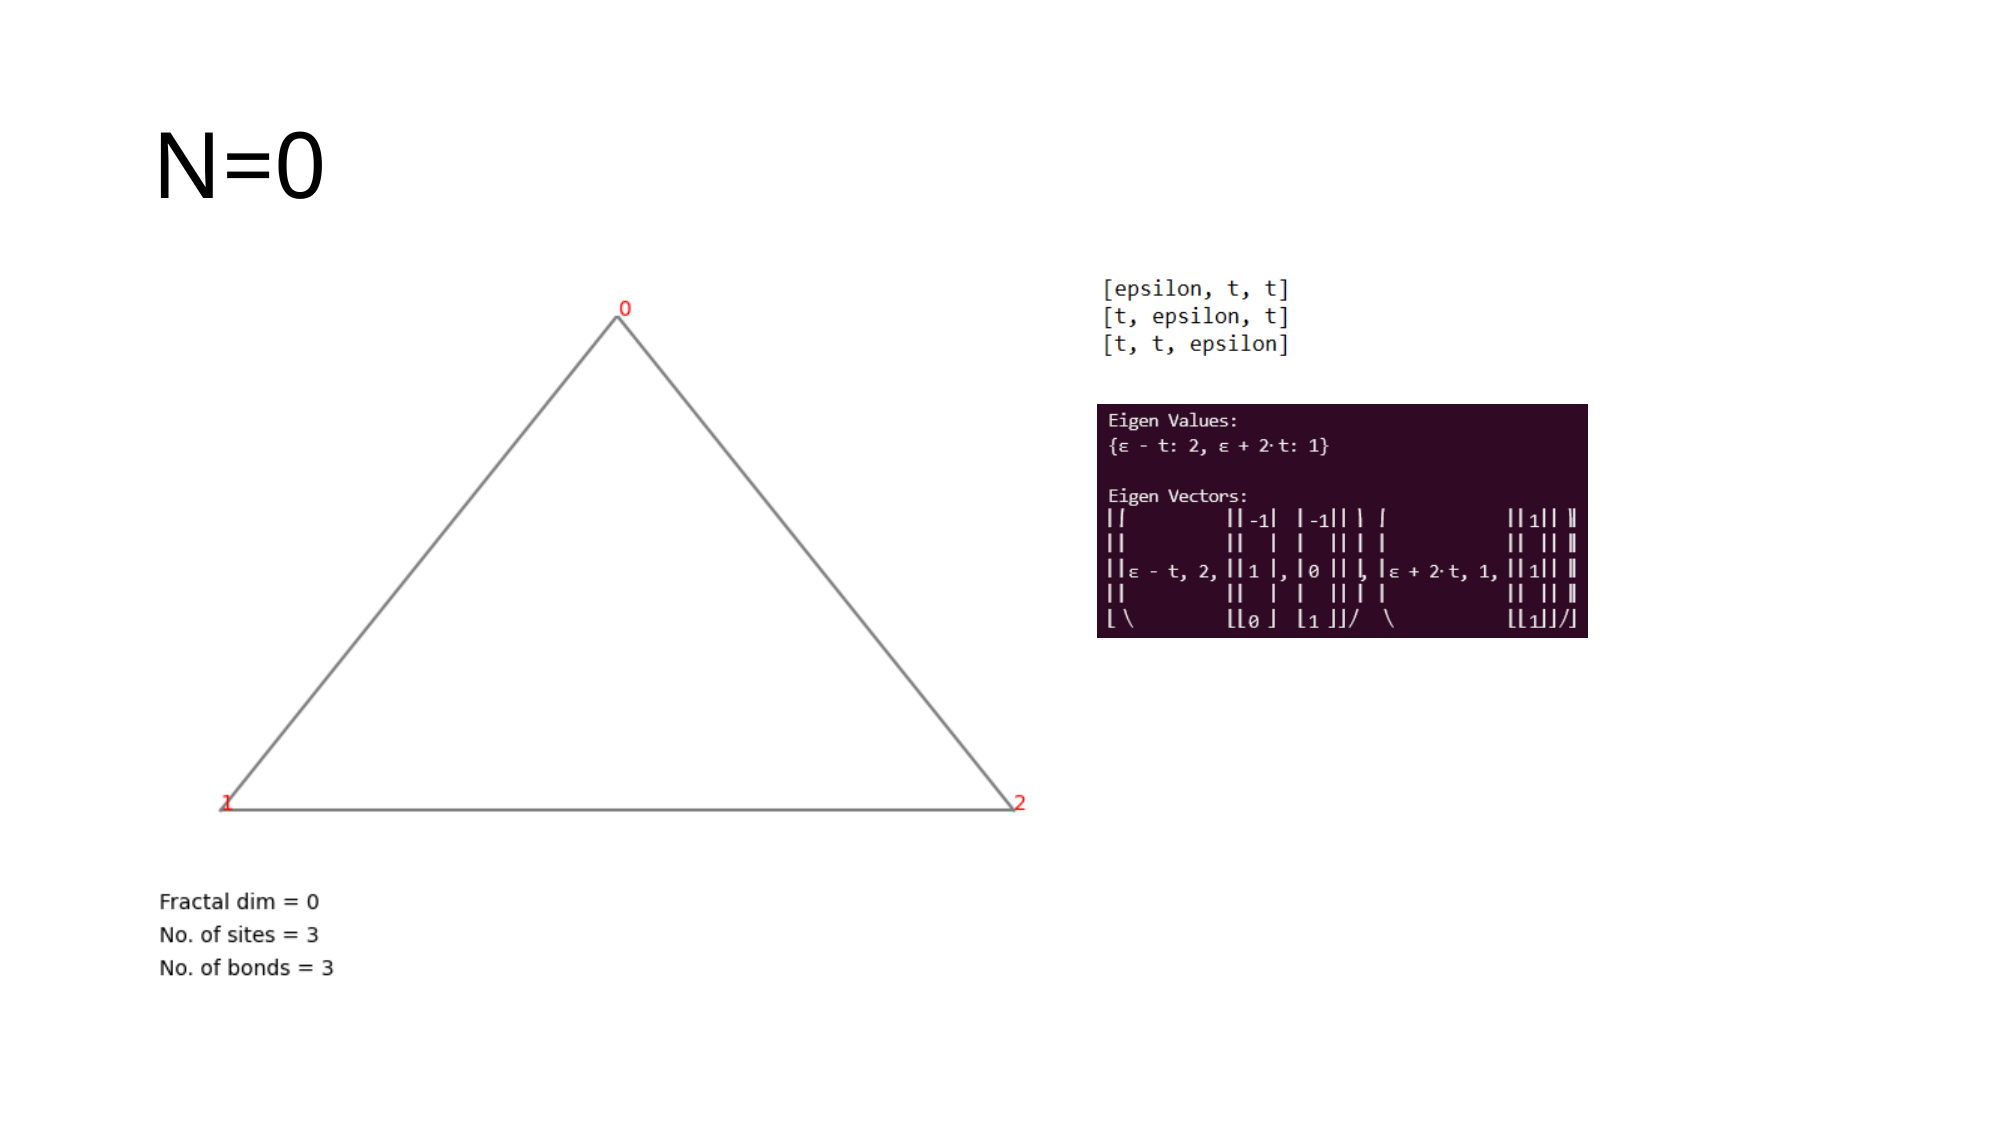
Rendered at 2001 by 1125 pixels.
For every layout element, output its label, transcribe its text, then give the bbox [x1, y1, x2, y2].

picture [137, 277, 1588, 998]
title N=0 [137, 59, 1863, 278]
